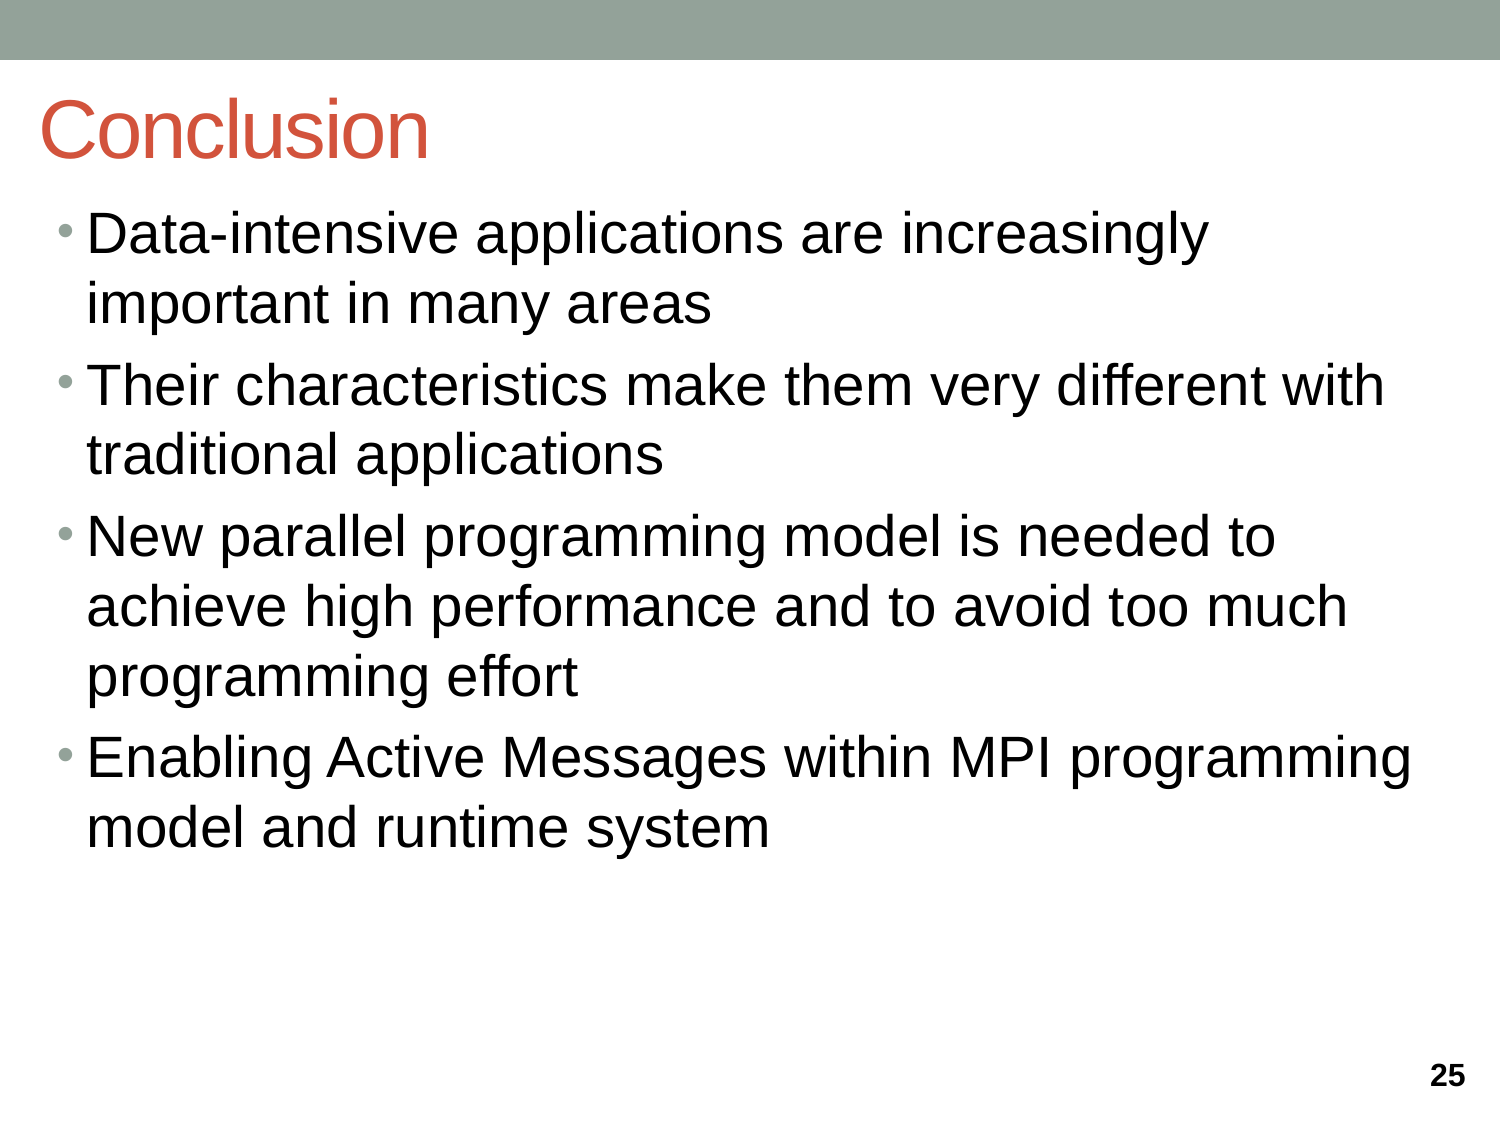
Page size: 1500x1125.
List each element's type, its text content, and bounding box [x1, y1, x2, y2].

slide_number 25 [1415, 1046, 1500, 1101]
list Data-intensive applications are increasingly important in many areas Their characteristics make them very different with traditional applications New parallel programming model is needed to achieve high performance and to avoid too much programming effort Enabling Active Messages within MPI programming model and runtime system [41, 188, 1482, 1070]
title Conclusion [23, 44, 1456, 207]
